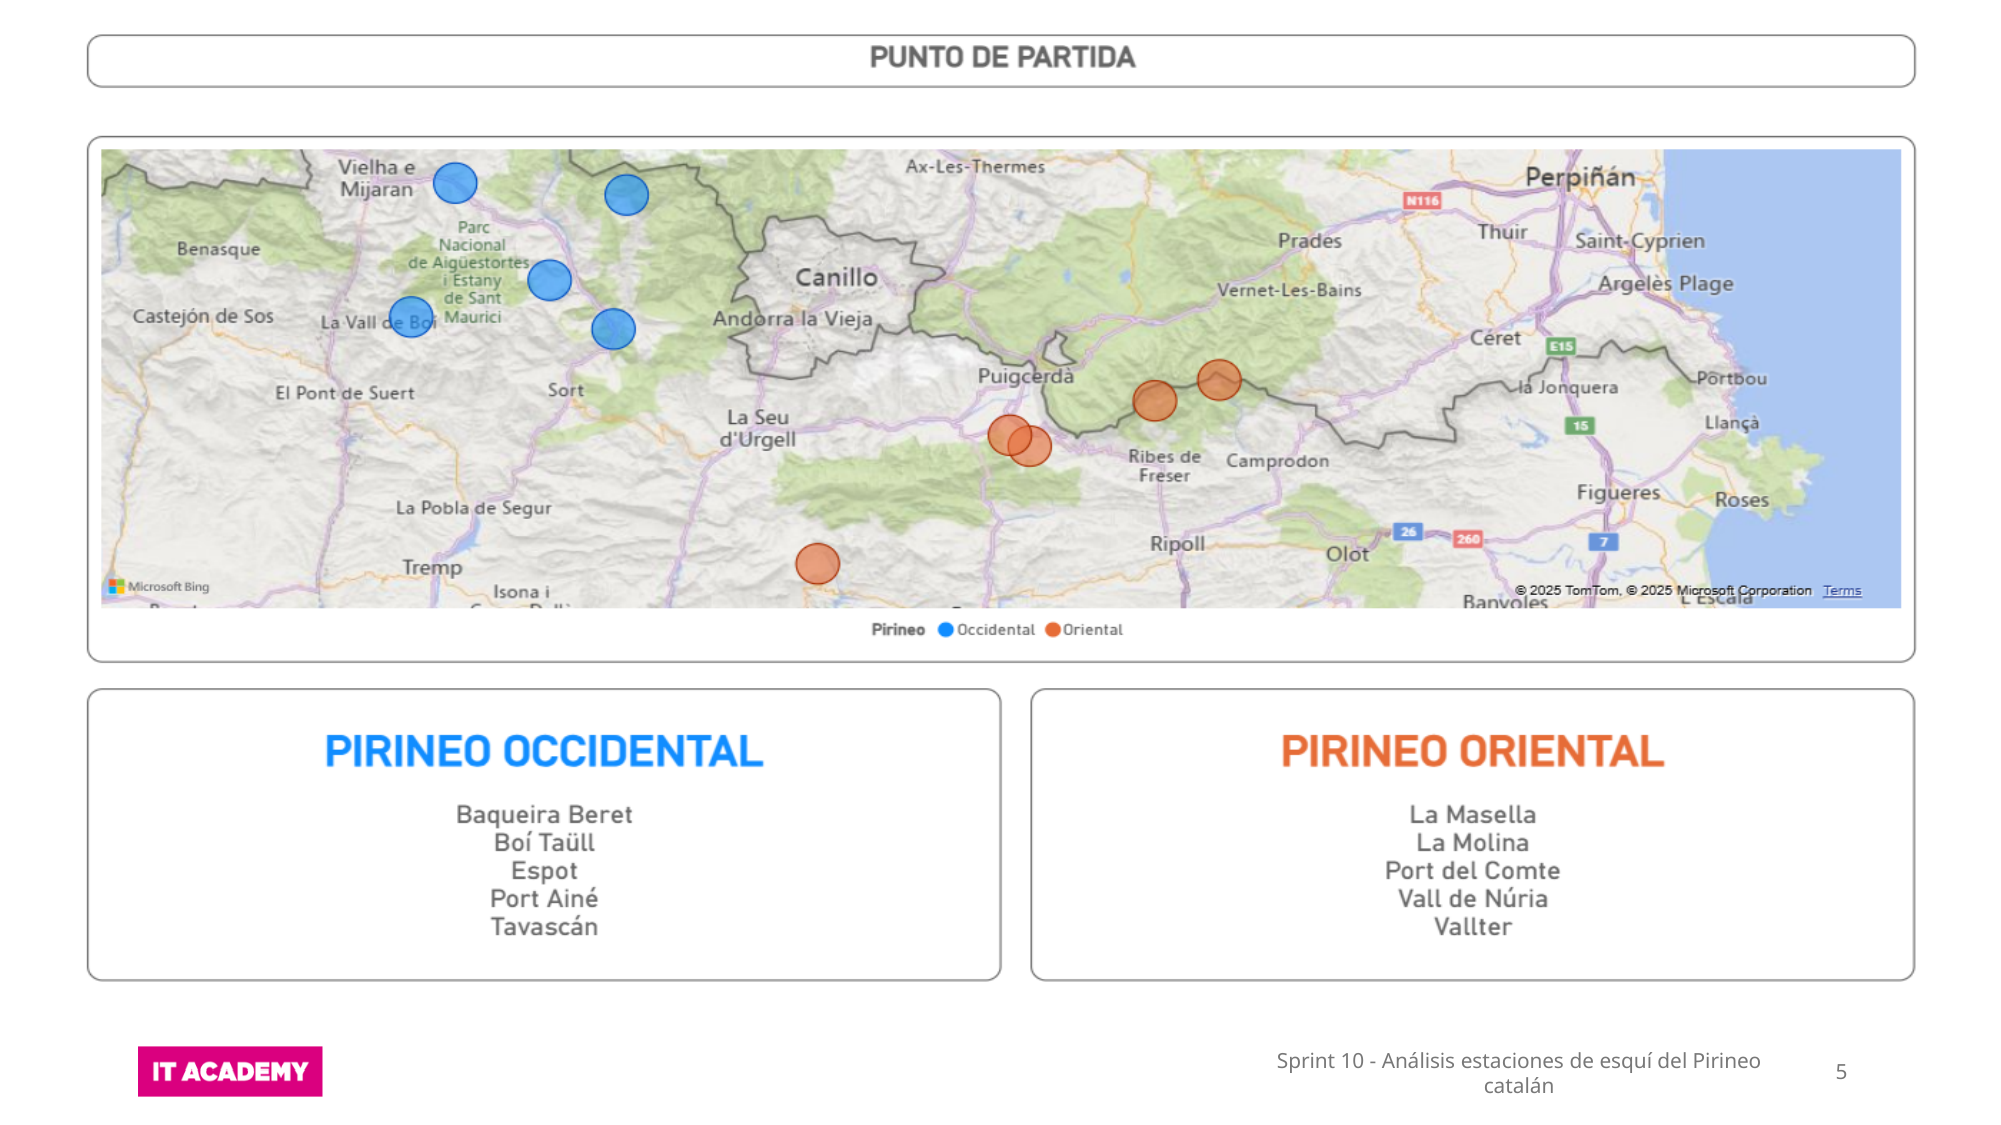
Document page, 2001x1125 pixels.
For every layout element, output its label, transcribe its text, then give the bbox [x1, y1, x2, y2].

footer Sprint 10 - Análisis estaciones de esquí del Pirineo catalán [1235, 1043, 1803, 1103]
picture [0, 0, 2000, 1043]
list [136, 1043, 324, 1100]
slide_number 5 [1820, 1043, 1863, 1103]
